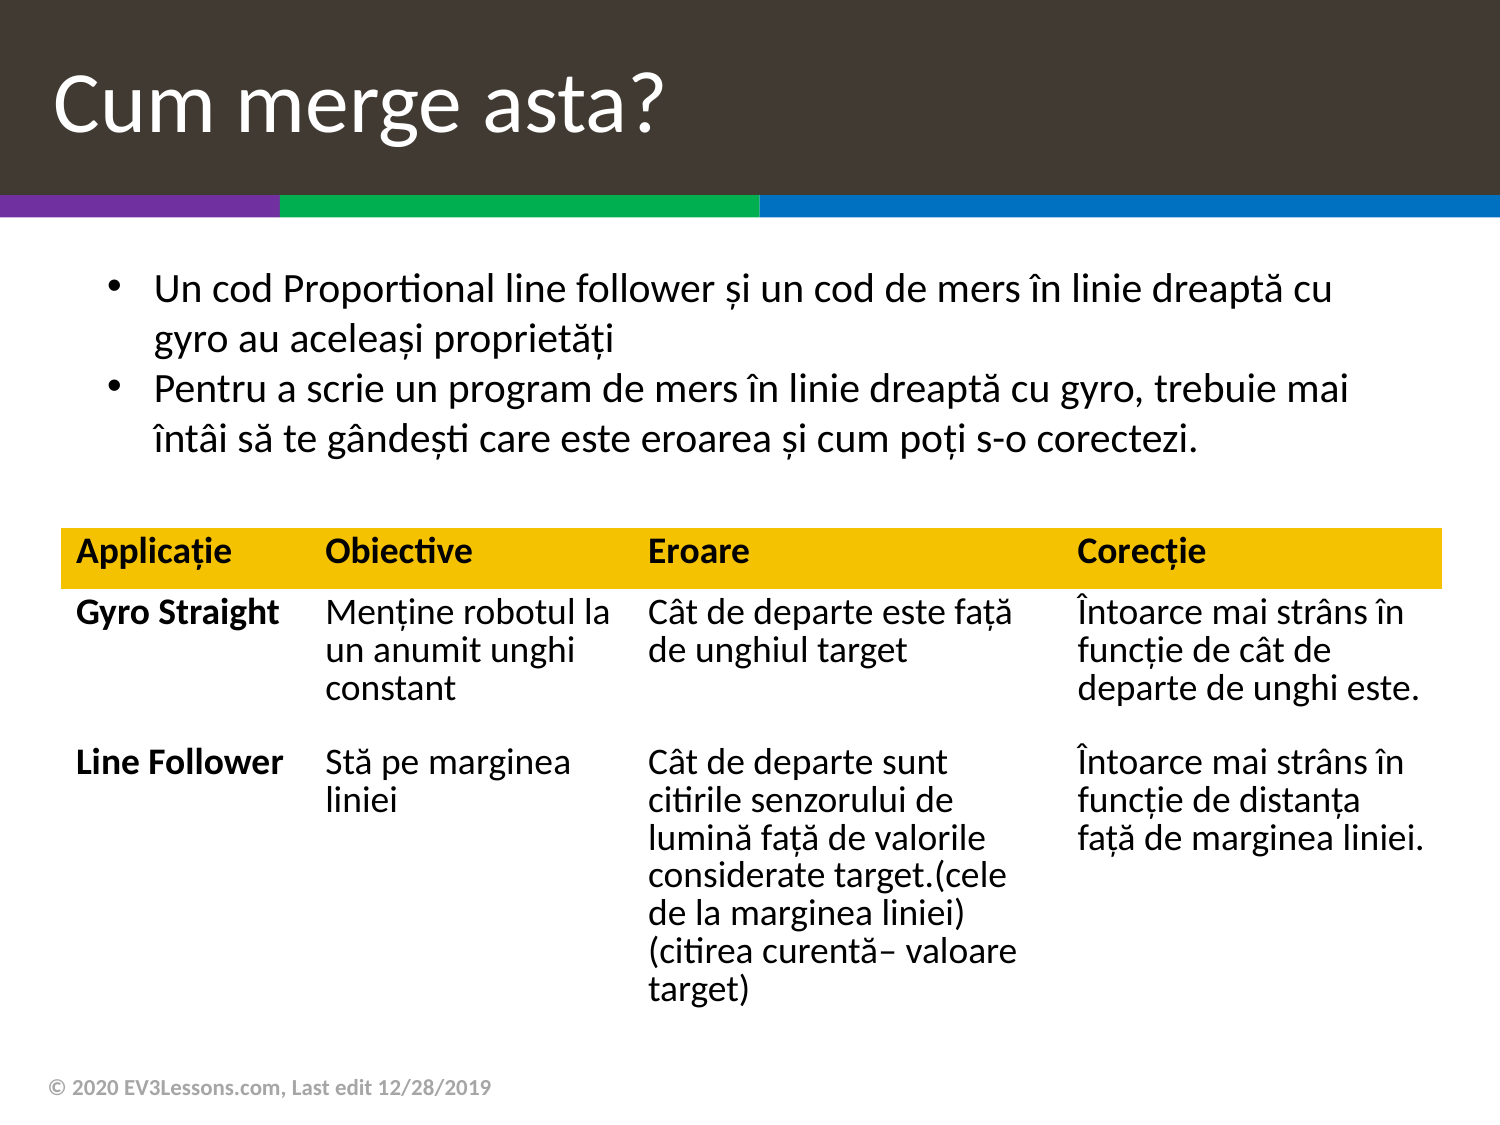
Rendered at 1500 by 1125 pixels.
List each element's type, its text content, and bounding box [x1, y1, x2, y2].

table_cell Stă pe marginea liniei [310, 739, 633, 1069]
text_box Un cod Proportional line follower și un cod de mers în linie dreaptă cu gyro au aceleași proprietăți Pentru a scrie un program de mers în linie dreaptă cu gyro, trebuie mai întâi să te gândești care este eroarea și cum poți s-o corectezi. [92, 252, 1397, 468]
table_cell Întoarce mai strâns în funcție de cât de departe de unghi este. [1063, 589, 1442, 739]
table_header Obiective [310, 528, 633, 589]
table_cell Line Follower [61, 739, 310, 1069]
table_header Applicație [61, 528, 310, 589]
table_cell Gyro Straight [61, 589, 310, 739]
table_cell Întoarce mai strâns în funcție de distanța față de marginea liniei. [1063, 739, 1442, 1069]
footer © 2020 EV3Lessons.com, Last edit 12/28/2019 [32, 1055, 1038, 1116]
table_cell Cât de departe este față de unghiul target [633, 589, 1063, 739]
table_cell Menține robotul la un anumit unghi constant [310, 589, 633, 739]
table_cell Cât de departe sunt citirile senzorului de lumină față de valorile considerate target.(cele de la marginea liniei) (citirea curentă– valoare target) [633, 739, 1063, 1069]
table_header Corecție [1063, 528, 1442, 589]
table_header Eroare [633, 528, 1063, 589]
title Cum merge asta? [0, 0, 1500, 195]
